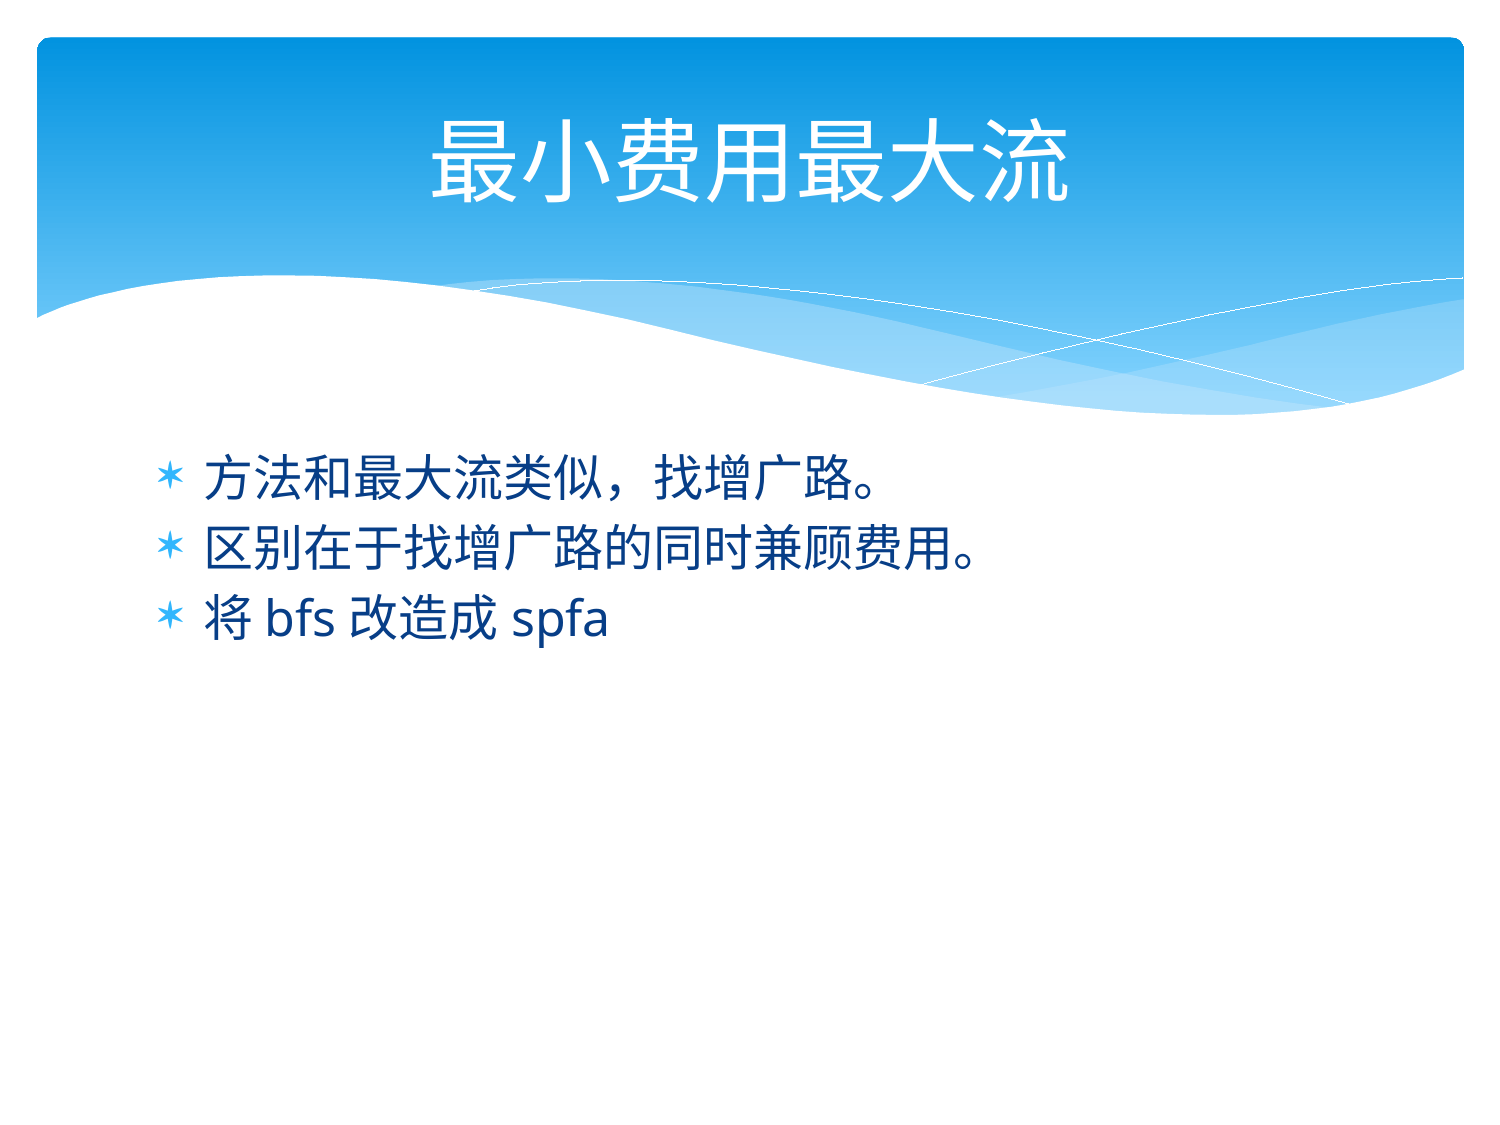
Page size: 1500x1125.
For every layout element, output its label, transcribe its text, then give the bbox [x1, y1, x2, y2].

list 方法和最大流类似，找增广路。 区别在于找增广路的同时兼顾费用。 将bfs改造成spfa [143, 438, 1359, 1005]
title 最小费用最大流 [75, 55, 1425, 261]
